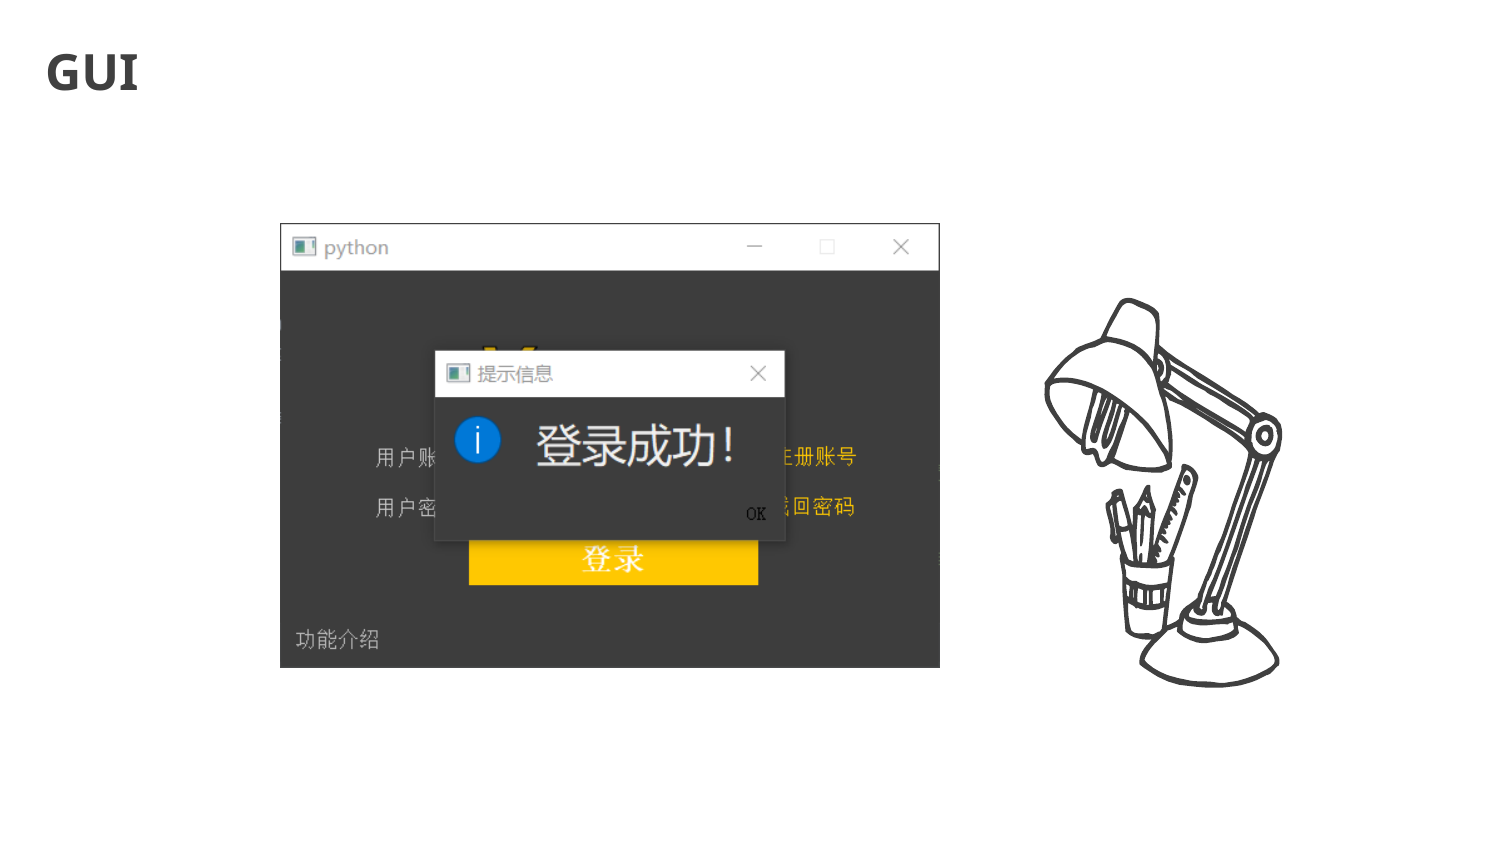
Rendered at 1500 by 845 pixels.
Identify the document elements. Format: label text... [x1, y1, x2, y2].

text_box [1045, 298, 1282, 688]
text_box GUI [29, 32, 565, 108]
picture [280, 223, 940, 668]
